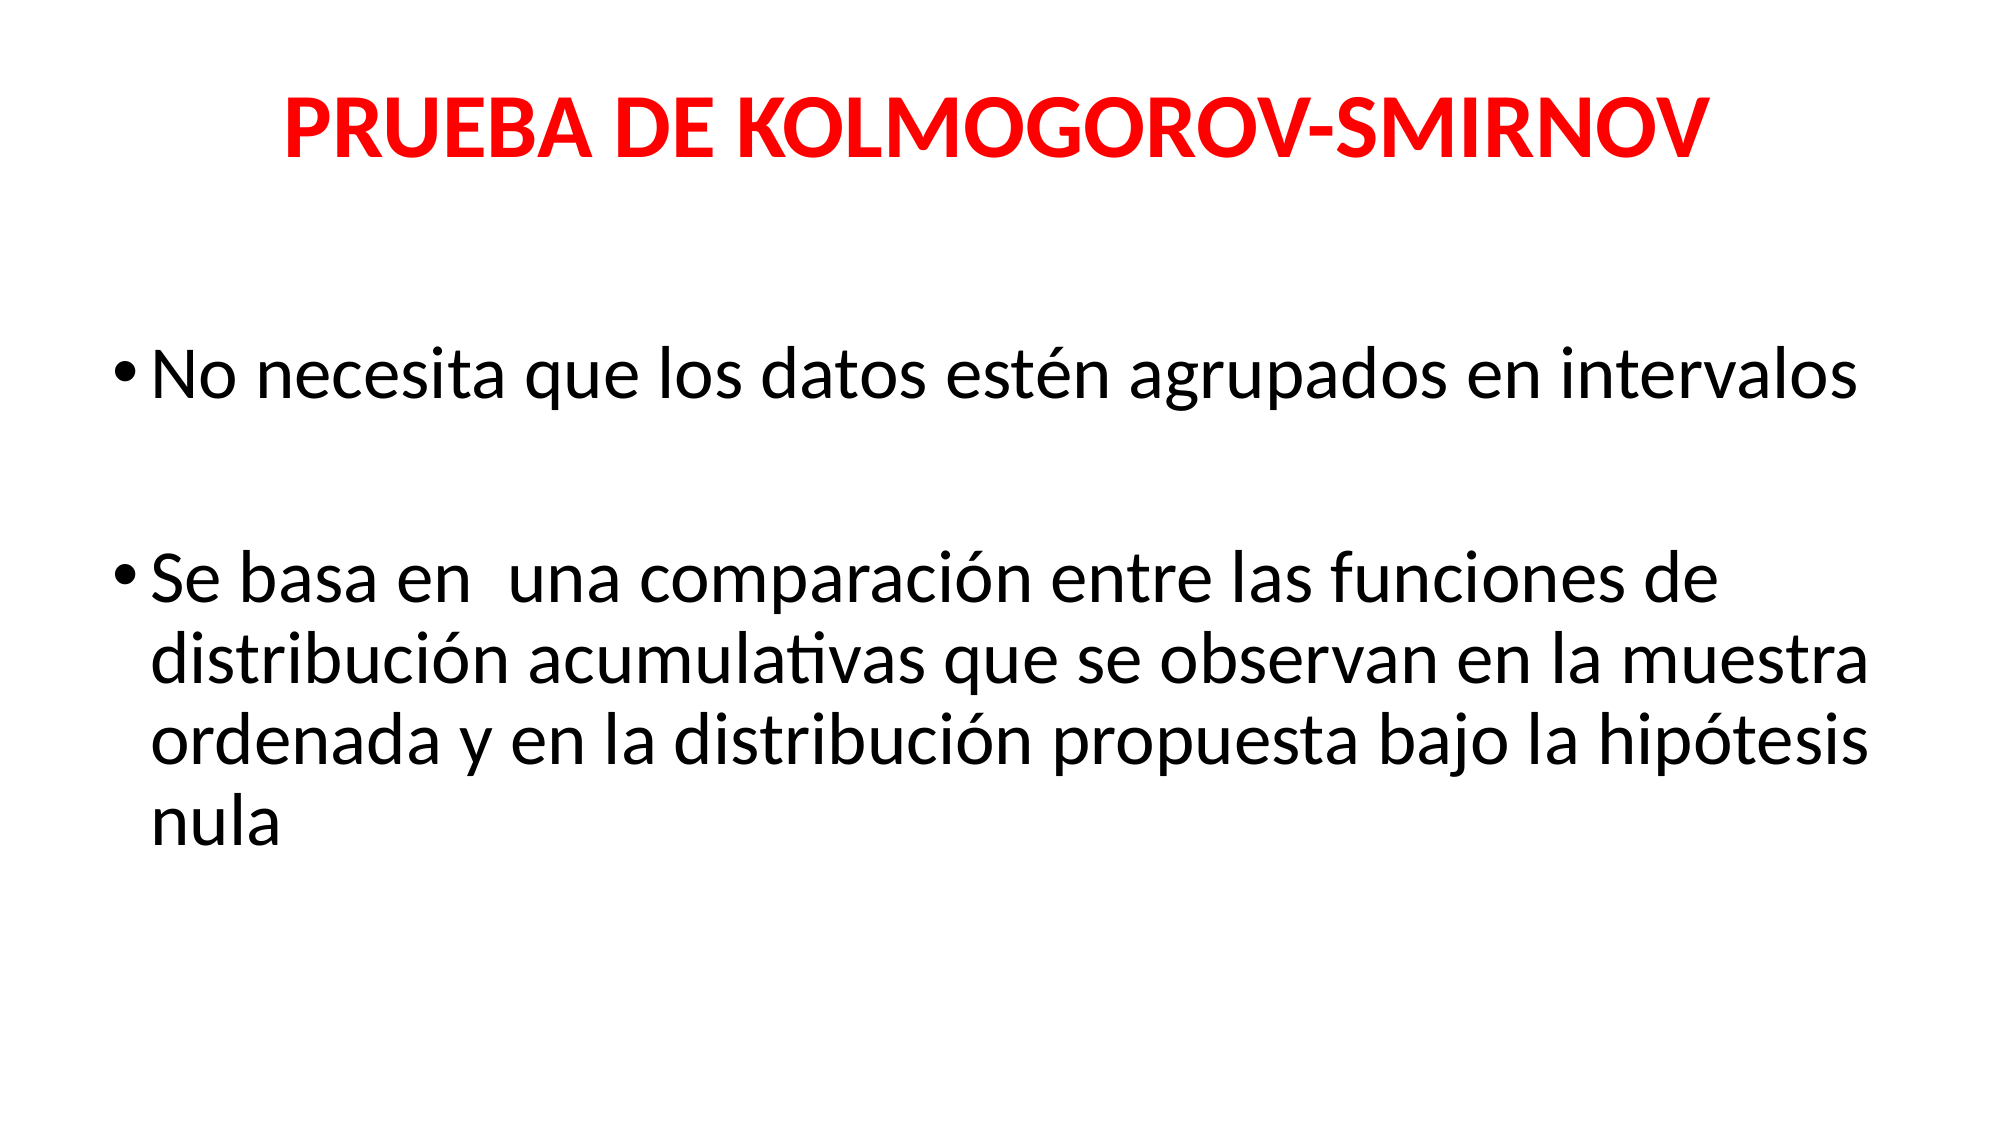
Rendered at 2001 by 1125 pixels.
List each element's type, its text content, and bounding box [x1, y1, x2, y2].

list No necesita que los datos estén agrupados en intervalos Se basa en una comparación entre las funciones de distribución acumulativas que se observan en la muestra ordenada y en la distribución propuesta bajo la hipótesis nula [97, 215, 1950, 1085]
title PRUEBA DE KOLMOGOROV-SMIRNOV [135, 19, 1861, 215]
